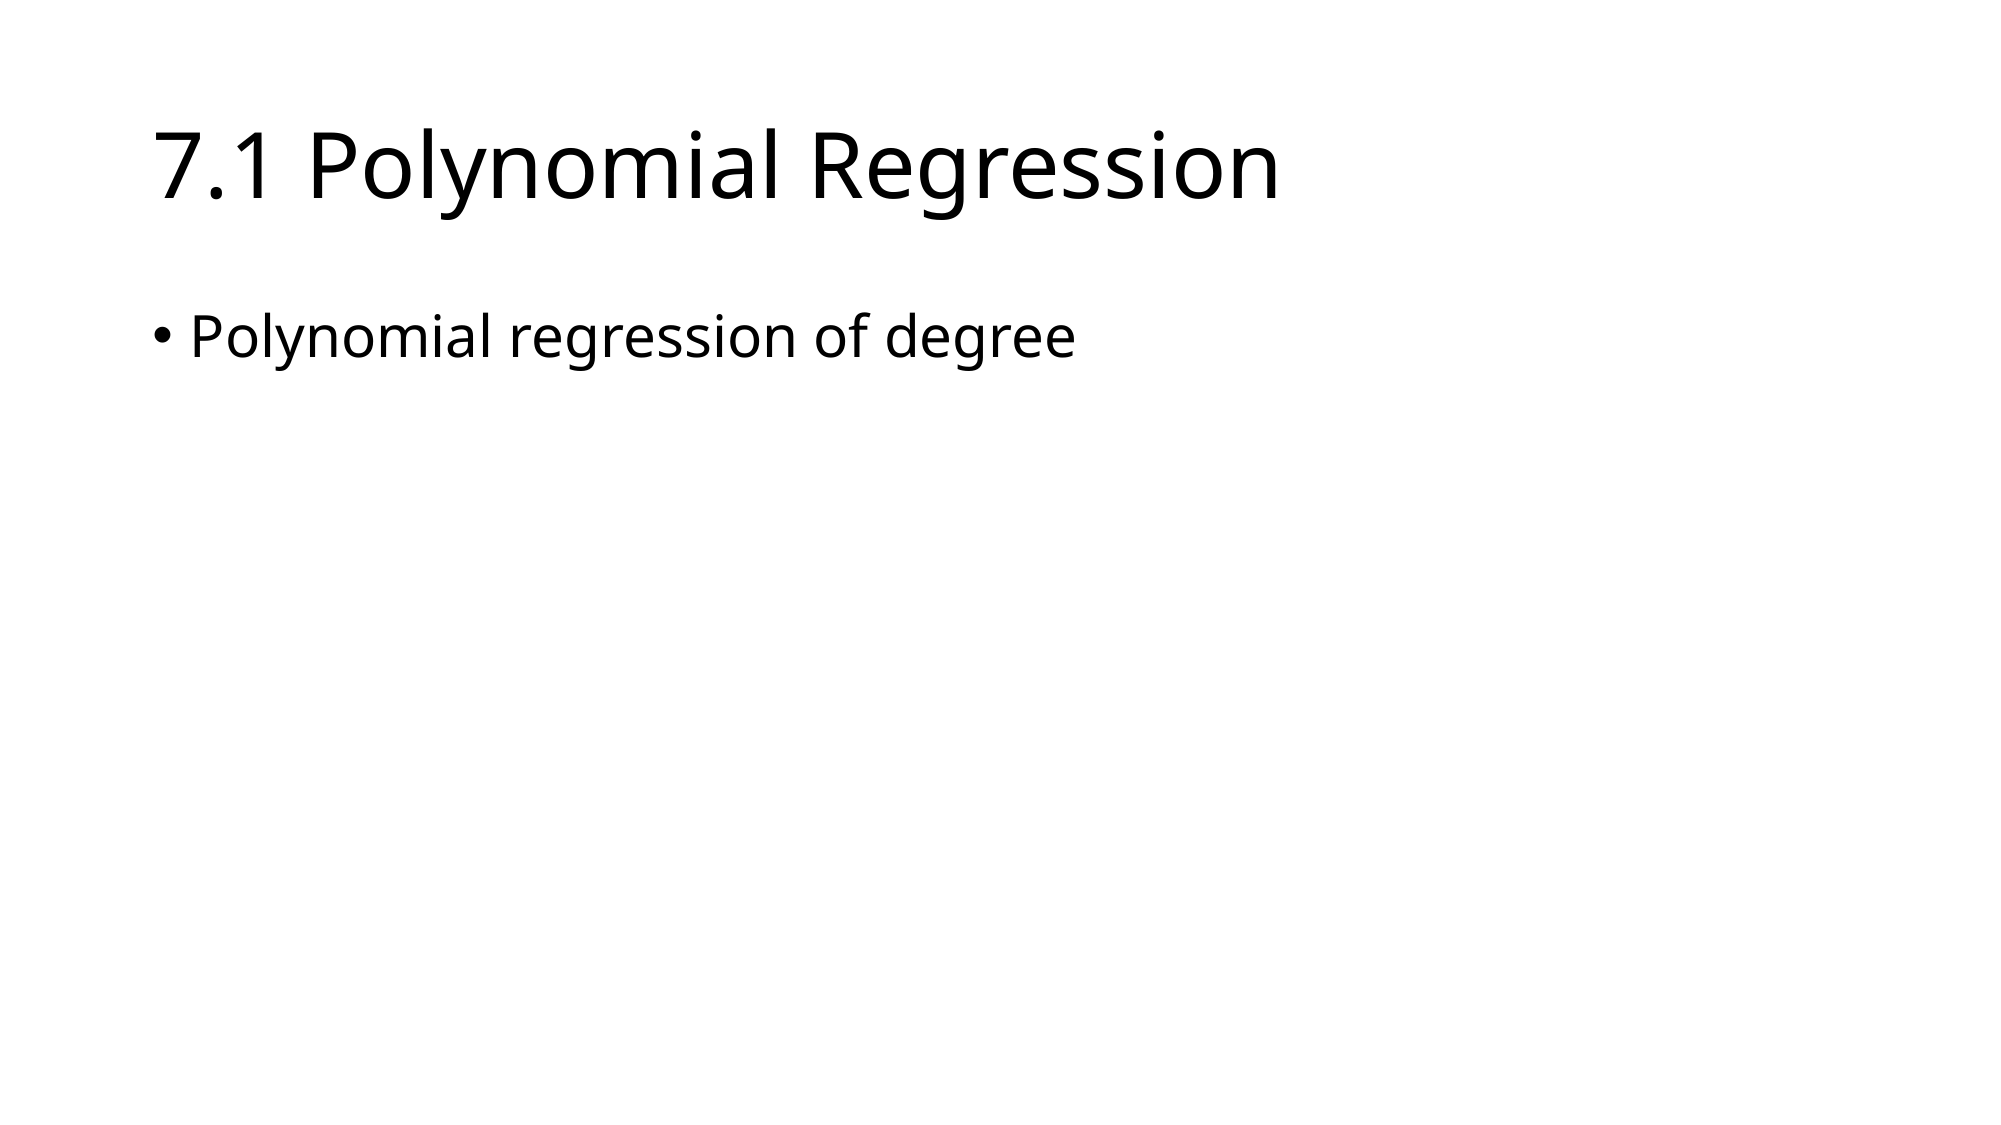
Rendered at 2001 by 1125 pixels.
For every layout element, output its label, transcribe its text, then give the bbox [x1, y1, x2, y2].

title 7.1 Polynomial Regression [137, 59, 1863, 278]
